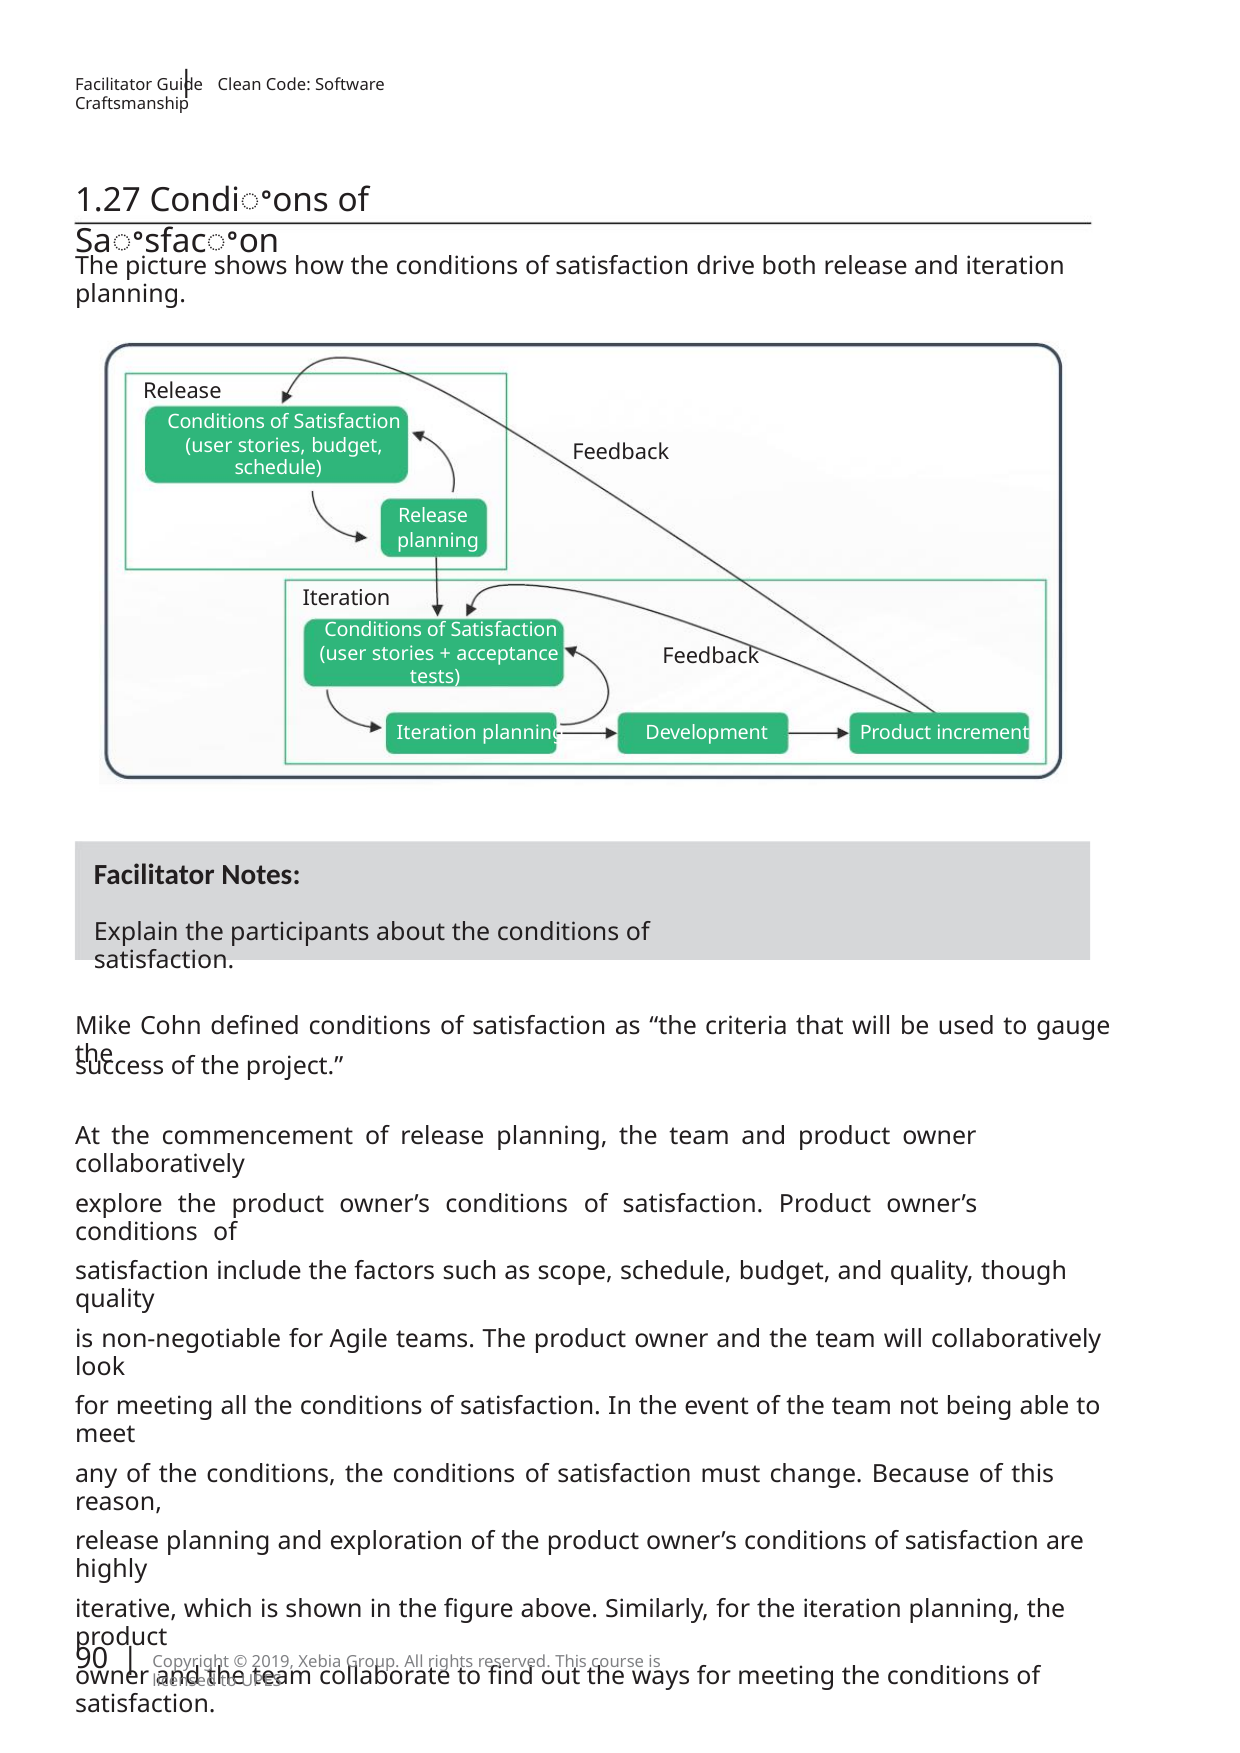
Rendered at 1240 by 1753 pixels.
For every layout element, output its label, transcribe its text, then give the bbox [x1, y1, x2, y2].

text_box Release [143, 378, 249, 404]
text_box At the commencement of release planning, the team and product owner collaboratively explore the product owner’s conditions of satisfaction. Product owner’s conditions of satisfaction include the factors such as scope, schedule, budget, and quality, though quality is non-negotiable for Agile teams. The product owner and the team will collaboratively look for meeting all the conditions of satisfaction. In the event of the team not being able to meet any of the conditions, the conditions of satisfaction must change. Because of this reason, release planning and exploration of the product owner’s conditions of satisfaction are highly iterative, which is shown in the ﬁgure above. Similarly, for the iteration planning, the product owner and the team collaborate to ﬁnd out the ways for meeting the conditions of satisfaction. [74, 1121, 1116, 1718]
text_box 1.27 Condiꢀons of Saꢀsfacꢀon [75, 177, 519, 251]
text_box Conditions of Satisfaction (user stories, budget, [167, 410, 411, 457]
text_box Product increment [859, 722, 1043, 744]
text_box Development [645, 722, 785, 744]
text_box Facilitator Guide Clean Code: Software Craftsmanship [75, 74, 439, 113]
text_box Facilitator Notes: [93, 854, 325, 891]
text_box success of the project.” [74, 1051, 357, 1080]
text_box [74, 841, 1091, 960]
text_box | [178, 64, 210, 74]
text_box Mike Cohn deﬁned conditions of satisfaction as “the criteria that will be used to gauge the [75, 1011, 1115, 1068]
text_box Release planning [397, 505, 496, 552]
text_box Feedback [662, 643, 784, 668]
text_box Feedback [572, 439, 694, 465]
text_box Explain the participants about the conditions of satisfaction. [93, 917, 775, 974]
text_box [0, 174, 1158, 829]
text_box Copyright © 2019, Xebia Group. All rights reserved. This course is licensed to UPES [152, 1651, 687, 1690]
text_box schedule) [234, 457, 344, 479]
text_box The picture shows how the conditions of satisfaction drive both release and iteration planning. [74, 251, 1115, 308]
text_box Iteration planning [396, 722, 571, 744]
text_box Conditions of Satisfaction (user stories + acceptance tests) [319, 618, 573, 688]
text_box 90 | [74, 1641, 155, 1675]
text_box Iteration [302, 585, 407, 610]
